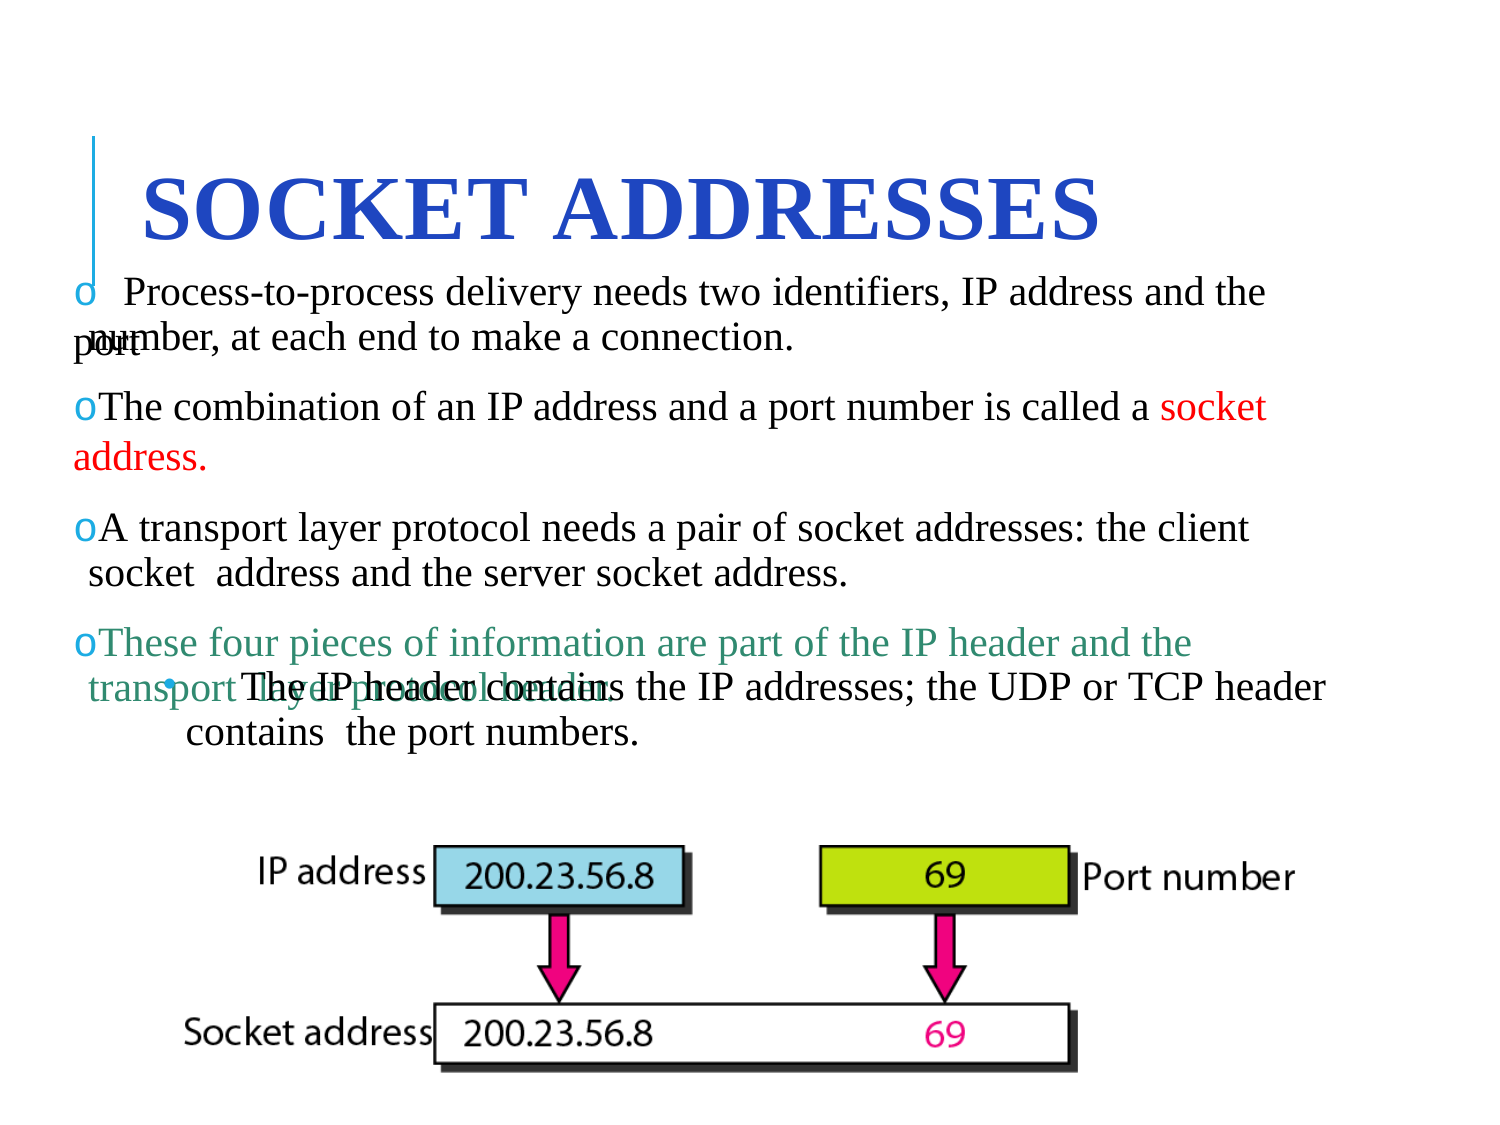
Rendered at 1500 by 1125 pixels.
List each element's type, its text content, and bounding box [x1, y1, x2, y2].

text_box The IP header contains the IP addresses; the UDP or TCP header contains the port numbers. [161, 655, 1435, 754]
text_box o Process-to-process delivery needs two identifiers, IP address and the port [71, 261, 1322, 286]
text_box number, at each end to make a connection. oThe combination of an IP address and a port number is called a socket address. oA transport layer protocol needs a pair of socket addresses: the client socket address and the server socket address. oThese four pieces of information are part of the IP header and the transport layer protocol header. [71, 286, 1409, 710]
title SOCKET ADDRESSES [138, 146, 1104, 261]
text_box [184, 845, 1296, 1073]
